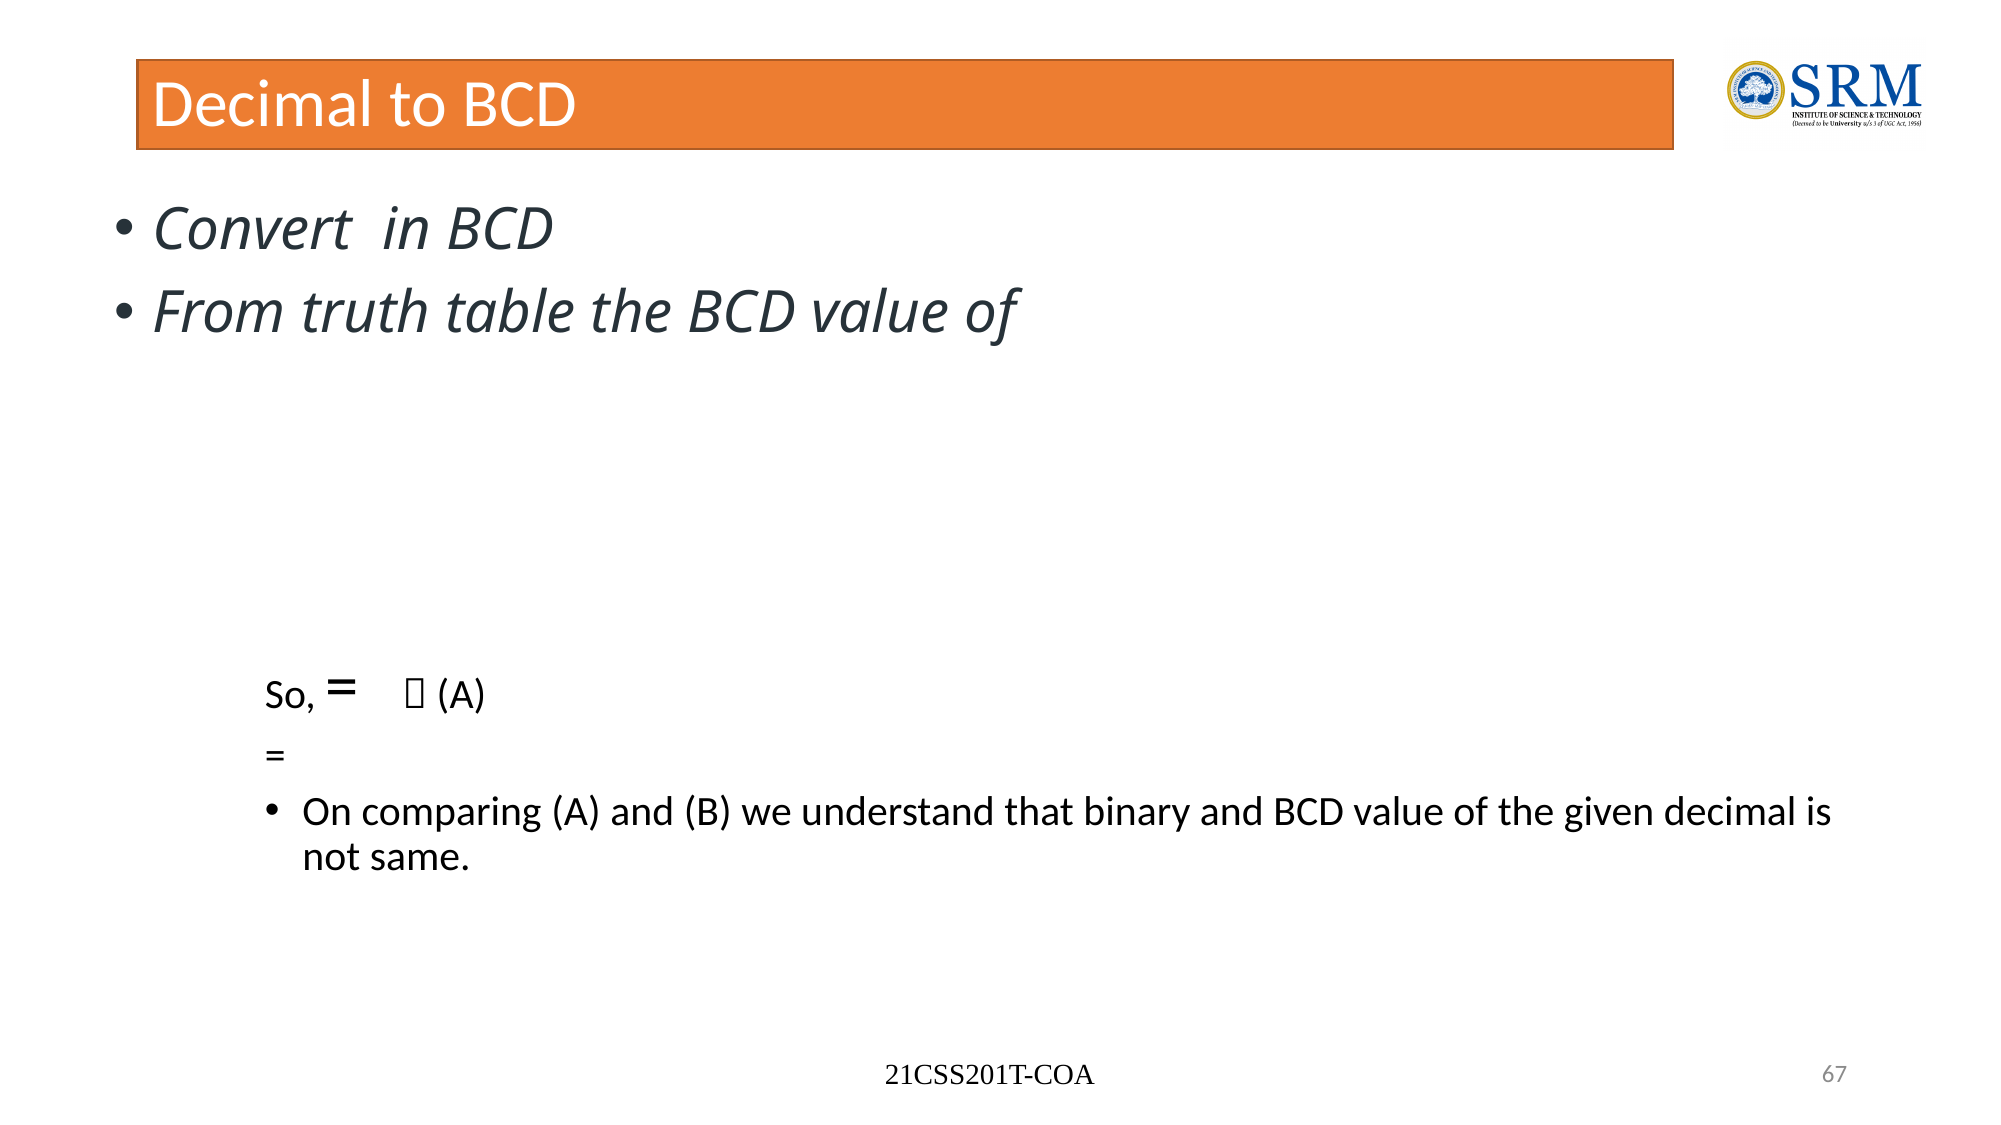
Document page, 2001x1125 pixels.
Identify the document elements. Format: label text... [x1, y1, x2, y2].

title Decimal to BCD [136, 59, 1674, 150]
footer 21CSS201T-COA [662, 1042, 1338, 1103]
picture [1723, 37, 1926, 151]
slide_number 67 [1412, 1042, 1863, 1103]
